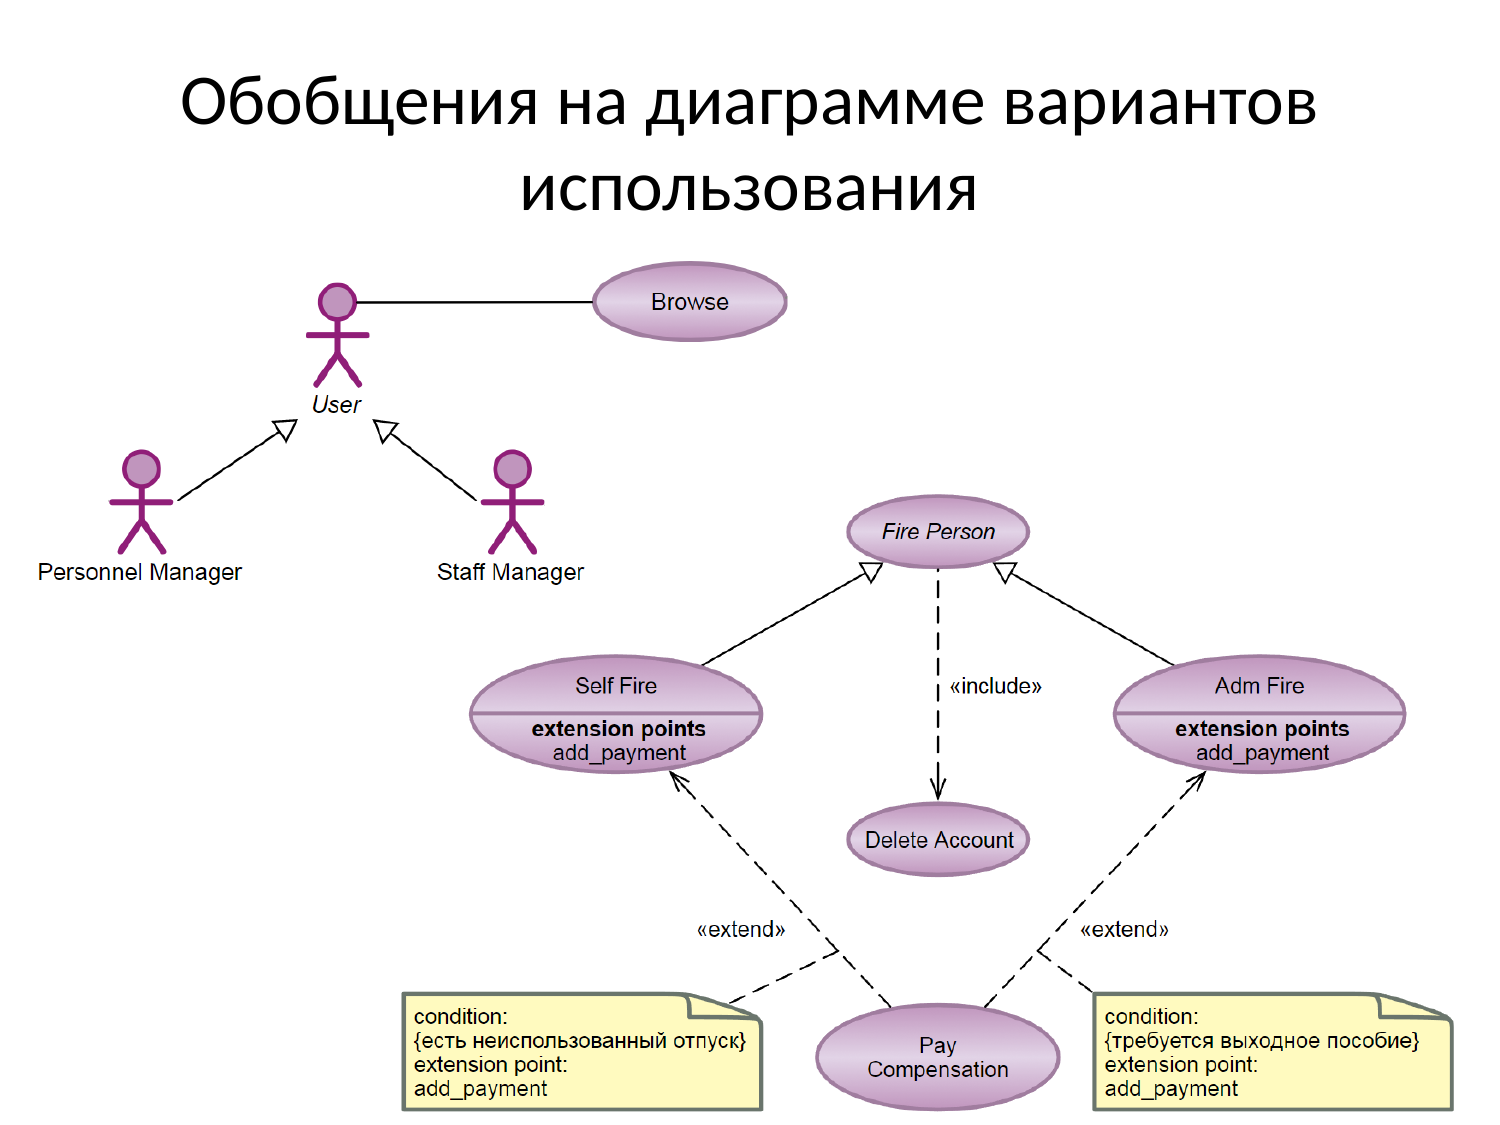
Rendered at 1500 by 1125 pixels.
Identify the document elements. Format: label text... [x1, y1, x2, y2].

title Обобщения на диаграмме вариантов использования [75, 45, 1425, 233]
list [3, 260, 810, 587]
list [383, 491, 1465, 1122]
